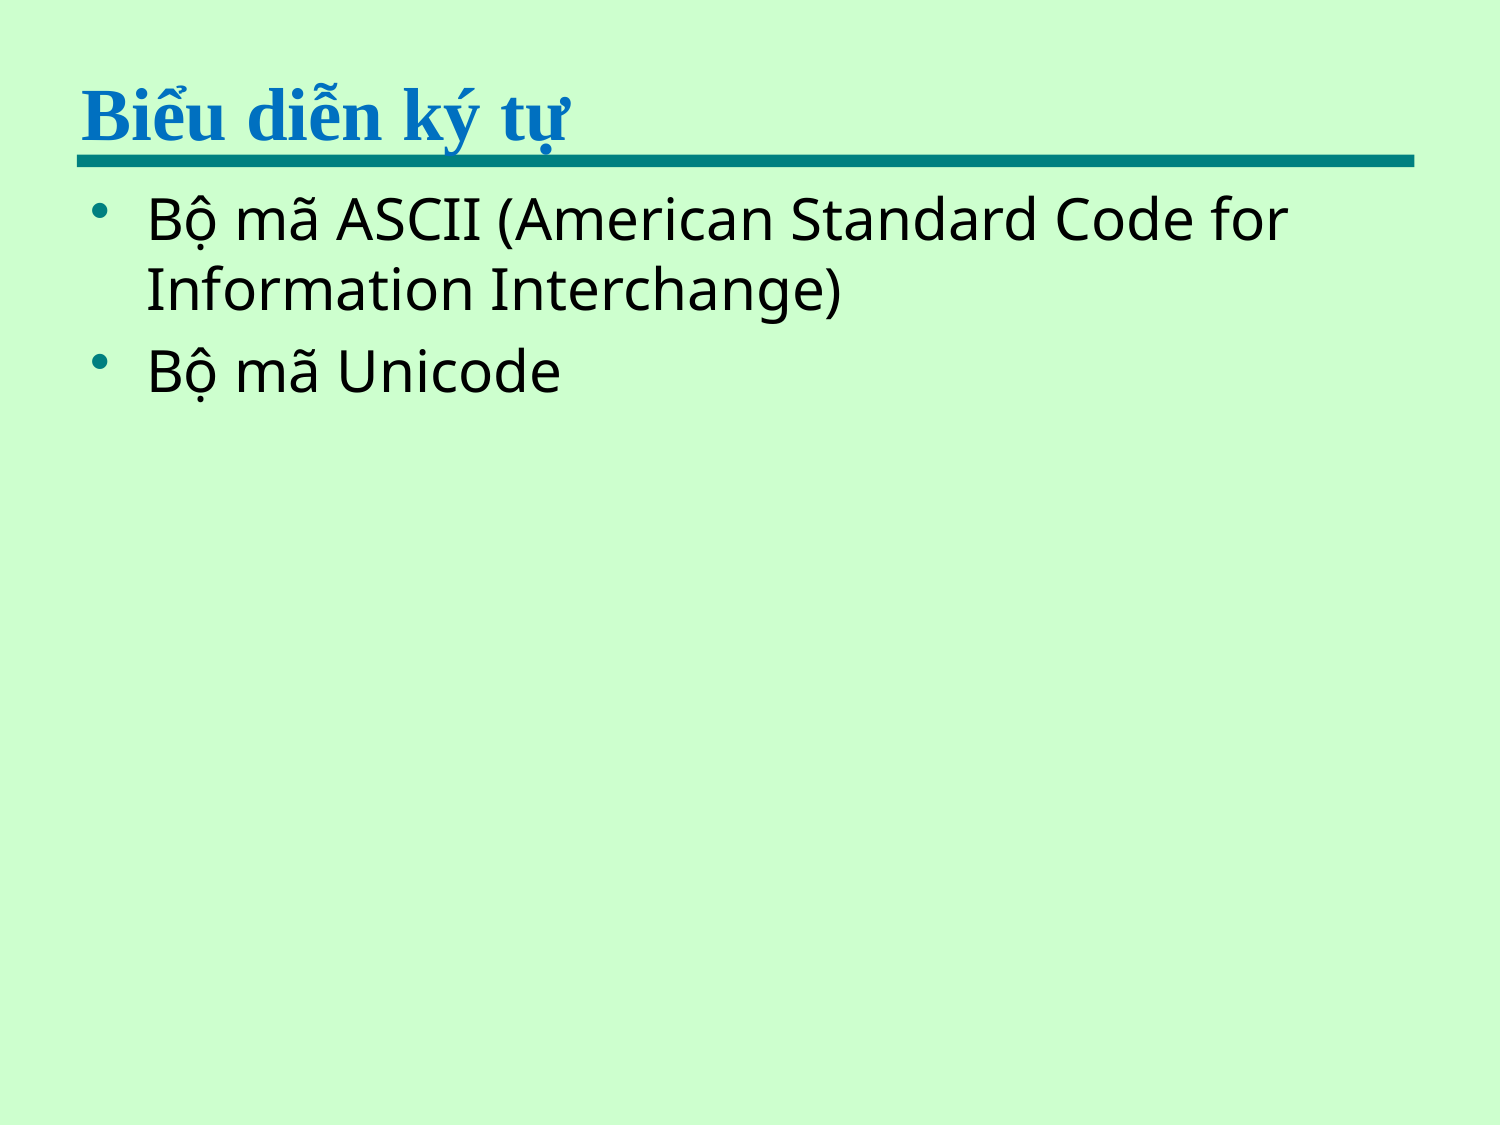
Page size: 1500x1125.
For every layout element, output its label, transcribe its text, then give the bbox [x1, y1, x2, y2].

list Bộ mã ASCII (American Standard Code for Information Interchange) Bộ mã Unicode [75, 174, 1417, 1100]
title Biểu diễn ký tự [66, 24, 1413, 163]
